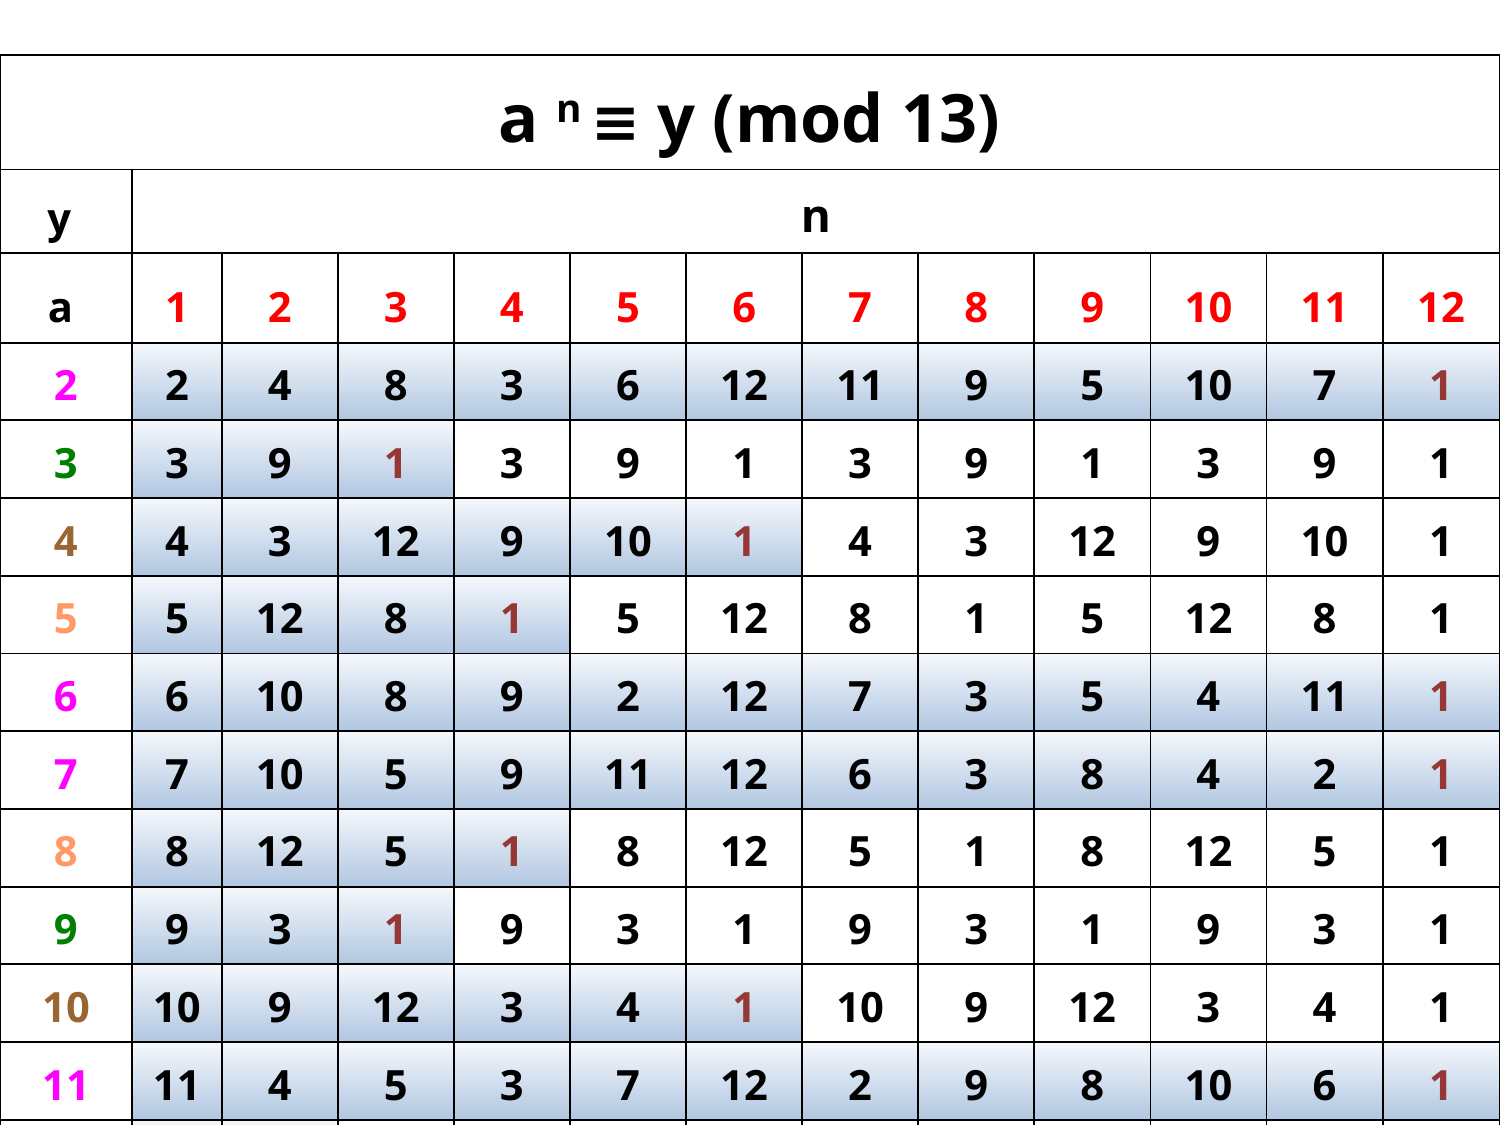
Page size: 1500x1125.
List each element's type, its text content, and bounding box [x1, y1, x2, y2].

table_cell 9 [803, 888, 917, 963]
table_cell 12 [339, 499, 453, 575]
table_cell 6 [133, 654, 221, 730]
table_cell 10 [223, 732, 337, 808]
table_cell 12 [687, 732, 801, 808]
table_cell 8 [571, 810, 685, 886]
table_cell 8 [1035, 810, 1150, 886]
table_cell 9 [455, 888, 569, 963]
table_cell 10 [803, 965, 917, 1041]
table_cell 2 [1, 344, 131, 419]
table_cell 4 [1267, 965, 1382, 1041]
table_cell 4 [1151, 654, 1266, 730]
table_cell 5 [1035, 344, 1150, 419]
table_cell 3 [455, 344, 569, 419]
table_cell 7 [133, 732, 221, 808]
table_cell 10 [1151, 1043, 1266, 1119]
table_cell 5 [339, 1043, 453, 1119]
table_cell 9 [133, 888, 221, 963]
table_cell 9 [1151, 499, 1266, 575]
table_cell 1 [1384, 1043, 1499, 1119]
table_cell 1 [1384, 965, 1499, 1041]
table_cell 5 [339, 732, 453, 808]
table_cell 1 [1384, 499, 1499, 575]
table_cell 12 [339, 965, 453, 1041]
table_cell 1 [1035, 888, 1150, 963]
table_cell 8 [1035, 732, 1150, 808]
table_cell 10 [1151, 254, 1266, 342]
table_cell 1 [919, 577, 1033, 653]
table_cell 12 [687, 1043, 801, 1119]
table_header a n ≡ y (mod 13) [1, 56, 1499, 169]
table_cell 9 [919, 344, 1033, 419]
table_cell 1 [1384, 577, 1499, 653]
table_cell 4 [455, 254, 569, 342]
table_cell 12 [1151, 810, 1266, 886]
table_cell 1 [1384, 1121, 1499, 1125]
table_cell 3 [1267, 888, 1382, 963]
table_cell 6 [803, 732, 917, 808]
table_cell 4 [1, 499, 131, 575]
table_cell 1 [1384, 344, 1499, 419]
table_cell 9 [1035, 254, 1150, 342]
table_cell 12 [687, 344, 801, 419]
table_cell 1 [687, 1121, 801, 1125]
table_cell 3 [455, 421, 569, 497]
table_cell 12 [1267, 1121, 1382, 1125]
table_cell 12 [339, 1121, 453, 1125]
table_cell 10 [1151, 344, 1266, 419]
table_cell 2 [1267, 732, 1382, 808]
table_cell 3 [1151, 421, 1266, 497]
table_cell n [133, 170, 1499, 252]
table_cell 12 [1384, 254, 1499, 342]
table_cell 8 [1, 810, 131, 886]
table_cell 1 [339, 421, 453, 497]
table_cell 1 [1384, 421, 1499, 497]
table_cell 7 [1, 732, 131, 808]
table_cell 1 [133, 254, 221, 342]
table_cell 8 [339, 344, 453, 419]
table_cell 12 [687, 654, 801, 730]
table_cell 2 [223, 254, 337, 342]
table_cell 11 [1, 1043, 131, 1119]
table_cell 3 [1151, 965, 1266, 1041]
table_cell 4 [223, 344, 337, 419]
table_cell 10 [571, 499, 685, 575]
table_cell 8 [1035, 1043, 1150, 1119]
table_cell 8 [803, 577, 917, 653]
table_cell 8 [1267, 577, 1382, 653]
table_cell 12 [1, 1121, 131, 1125]
table_cell 9 [223, 421, 337, 497]
table_cell 3 [133, 421, 221, 497]
table_cell 4 [223, 1043, 337, 1119]
table_cell 1 [1384, 654, 1499, 730]
table_cell 1 [223, 1121, 337, 1125]
table_cell 1 [687, 965, 801, 1041]
table_cell 10 [1, 965, 131, 1041]
table_cell 9 [1267, 421, 1382, 497]
table_cell 4 [1151, 732, 1266, 808]
table_cell 6 [1, 654, 131, 730]
table_cell 5 [571, 254, 685, 342]
table_cell 1 [687, 499, 801, 575]
table_cell 1 [455, 810, 569, 886]
table_cell 3 [571, 888, 685, 963]
table_cell 1 [687, 888, 801, 963]
table_cell 9 [455, 654, 569, 730]
table_cell 8 [919, 254, 1033, 342]
table_cell 12 [687, 577, 801, 653]
table_cell 12 [223, 577, 337, 653]
table_cell 7 [803, 254, 917, 342]
table_cell 3 [919, 499, 1033, 575]
table_cell 3 [223, 888, 337, 963]
table_cell 3 [223, 499, 337, 575]
table_cell 4 [133, 499, 221, 575]
table_cell 9 [919, 421, 1033, 497]
table_cell 5 [803, 810, 917, 886]
table_cell 9 [919, 1043, 1033, 1119]
table_cell 2 [571, 654, 685, 730]
table_cell 1 [339, 888, 453, 963]
table_cell 12 [803, 1121, 917, 1125]
table_cell 12 [1151, 577, 1266, 653]
table_cell 1 [919, 810, 1033, 886]
table_cell 6 [571, 344, 685, 419]
table_cell 11 [1267, 254, 1382, 342]
table_cell 12 [687, 810, 801, 886]
table_cell 8 [339, 577, 453, 653]
table_cell 5 [1267, 810, 1382, 886]
table_cell 6 [687, 254, 801, 342]
table_cell 3 [919, 654, 1033, 730]
table_cell 12 [1035, 1121, 1150, 1125]
table_cell 9 [1, 888, 131, 963]
table_cell 5 [571, 577, 685, 653]
table_cell 11 [1267, 654, 1382, 730]
table_cell 11 [803, 344, 917, 419]
table_cell a [1, 254, 131, 342]
table_cell 9 [1151, 888, 1266, 963]
table_cell 3 [919, 888, 1033, 963]
table_cell 5 [1, 577, 131, 653]
table_cell 3 [455, 1043, 569, 1119]
table_cell 5 [1035, 654, 1150, 730]
table_cell 12 [571, 1121, 685, 1125]
table_cell 7 [571, 1043, 685, 1119]
table_cell 10 [1267, 499, 1382, 575]
table_cell 5 [133, 577, 221, 653]
table_cell 1 [1384, 888, 1499, 963]
table_cell 3 [455, 965, 569, 1041]
table_cell 11 [571, 732, 685, 808]
table_cell 10 [223, 654, 337, 730]
table_cell 10 [133, 965, 221, 1041]
table_cell y [1, 170, 131, 252]
table_cell 1 [1151, 1121, 1266, 1125]
table_cell 12 [1035, 965, 1150, 1041]
table_cell 3 [1, 421, 131, 497]
table_cell 4 [803, 499, 917, 575]
table_cell 1 [919, 1121, 1033, 1125]
table_cell 12 [133, 1121, 221, 1125]
table_cell 6 [1267, 1043, 1382, 1119]
table_cell 3 [803, 421, 917, 497]
table_cell 3 [339, 254, 453, 342]
table_cell 1 [455, 1121, 569, 1125]
table_cell 11 [133, 1043, 221, 1119]
table_cell 12 [223, 810, 337, 886]
table_cell 1 [1384, 810, 1499, 886]
table_cell 12 [1035, 499, 1150, 575]
table_cell 8 [339, 654, 453, 730]
table_cell 9 [919, 965, 1033, 1041]
table_cell 3 [919, 732, 1033, 808]
table_cell 1 [1035, 421, 1150, 497]
table_cell 5 [339, 810, 453, 886]
table_cell 1 [455, 577, 569, 653]
table_cell 2 [803, 1043, 917, 1119]
table_cell 1 [687, 421, 801, 497]
table_cell 9 [455, 732, 569, 808]
table_cell 2 [133, 344, 221, 419]
table_cell 7 [803, 654, 917, 730]
table_cell 4 [571, 965, 685, 1041]
table_cell 5 [1035, 577, 1150, 653]
table_cell 9 [455, 499, 569, 575]
table_cell 7 [1267, 344, 1382, 419]
table_cell 8 [133, 810, 221, 886]
table_cell 1 [1384, 732, 1499, 808]
table_cell 9 [571, 421, 685, 497]
table_cell 9 [223, 965, 337, 1041]
